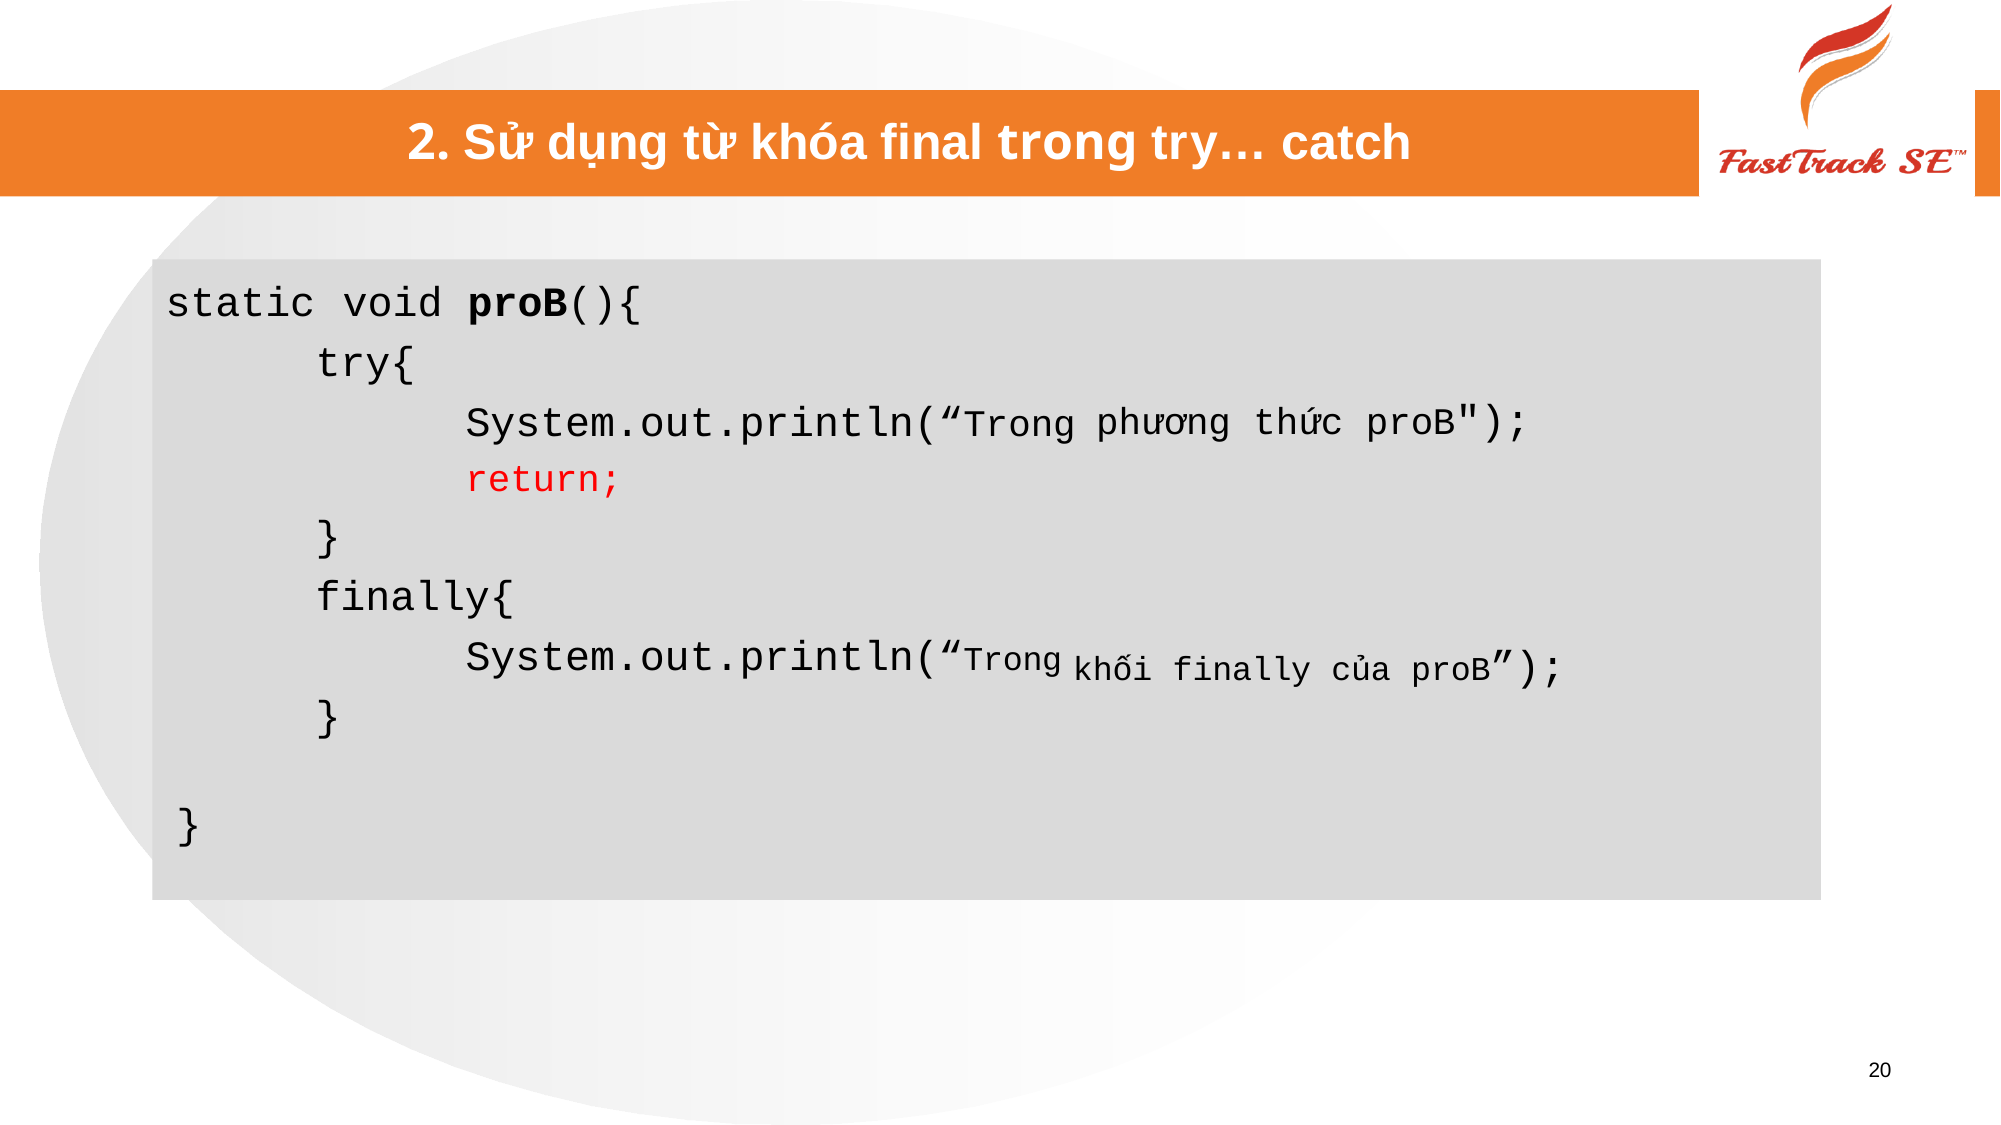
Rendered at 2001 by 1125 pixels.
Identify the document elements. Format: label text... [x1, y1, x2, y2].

text_box khối finally của proB”); [1070, 638, 1738, 689]
text_box [152, 259, 1821, 900]
text_box phương thức proB"); [1094, 392, 1677, 443]
picture [1700, 0, 1975, 192]
slide_number 20 [1854, 1056, 1902, 1125]
text_box static void proB(){ try{ System.out.println(“Trong return; } finally{ System.out.println(“Trong } [163, 275, 1386, 740]
text_box } [174, 797, 214, 848]
title 2. Sử dụng từ khóa final trong try… catch [249, 46, 1567, 234]
